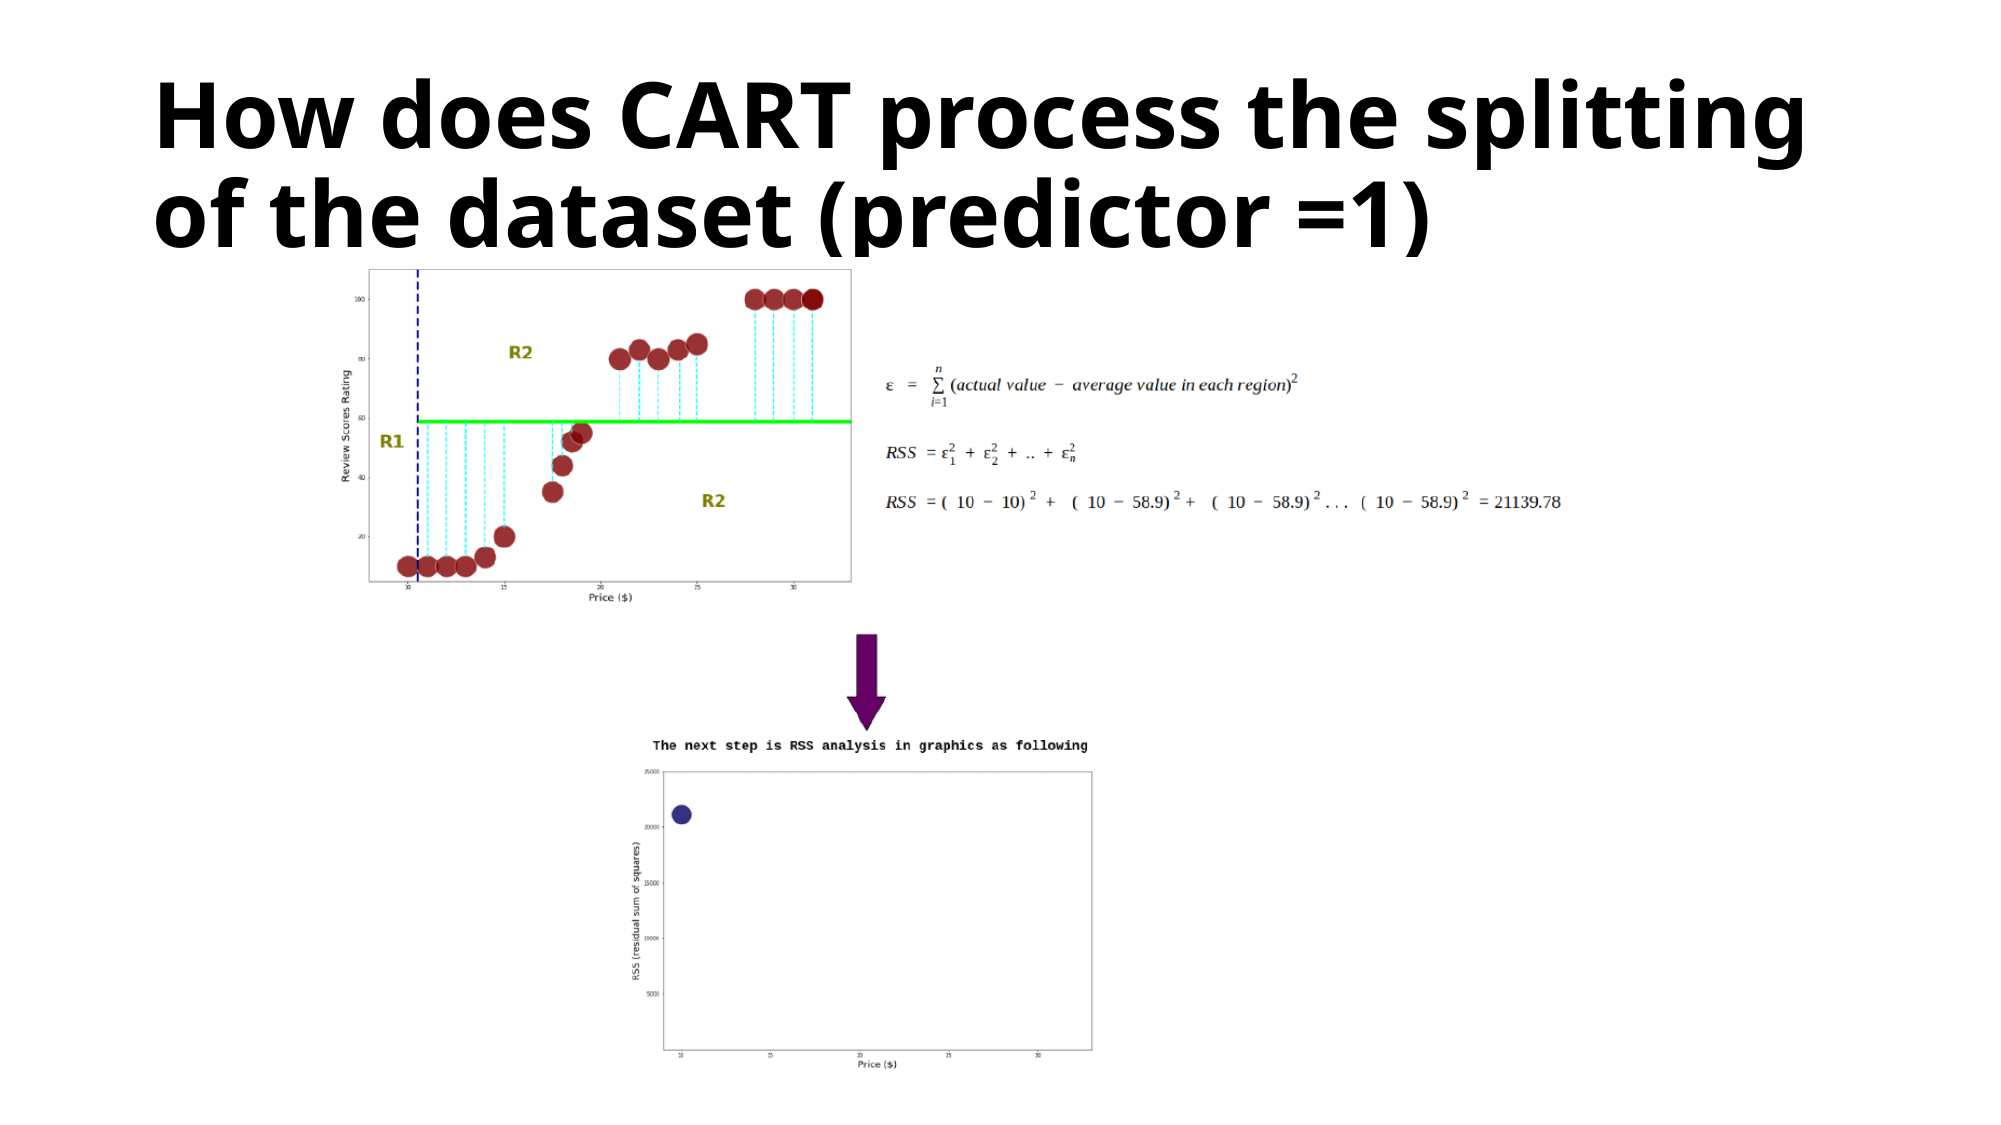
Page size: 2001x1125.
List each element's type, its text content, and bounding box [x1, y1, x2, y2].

picture [318, 257, 1576, 1077]
title How does CART process the splitting of the dataset (predictor =1) [137, 59, 1863, 278]
